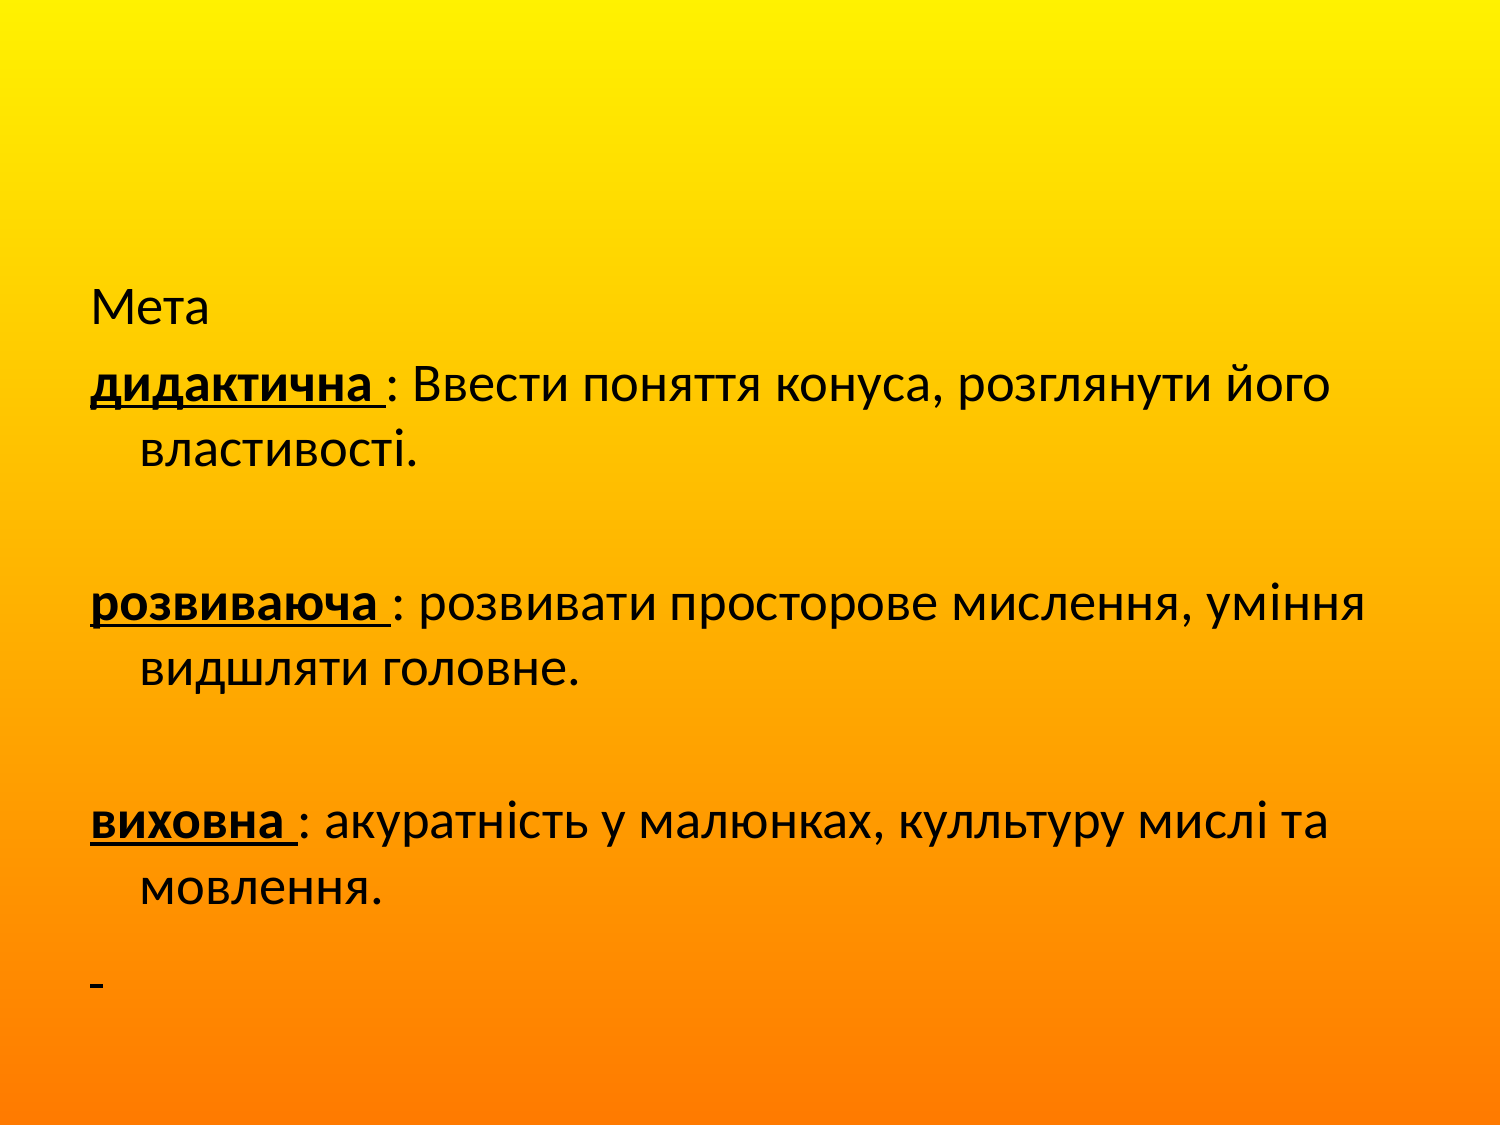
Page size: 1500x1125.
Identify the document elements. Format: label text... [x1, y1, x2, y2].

list Мета дидактична : Ввести поняття конуса, розглянути його властивостi. розвиваюча : розвивати просторове мислення, умiння видшляти головне. виховна : акуратнiсть у малюнках, кулльтуру мислi та мовлення. [75, 262, 1425, 1005]
